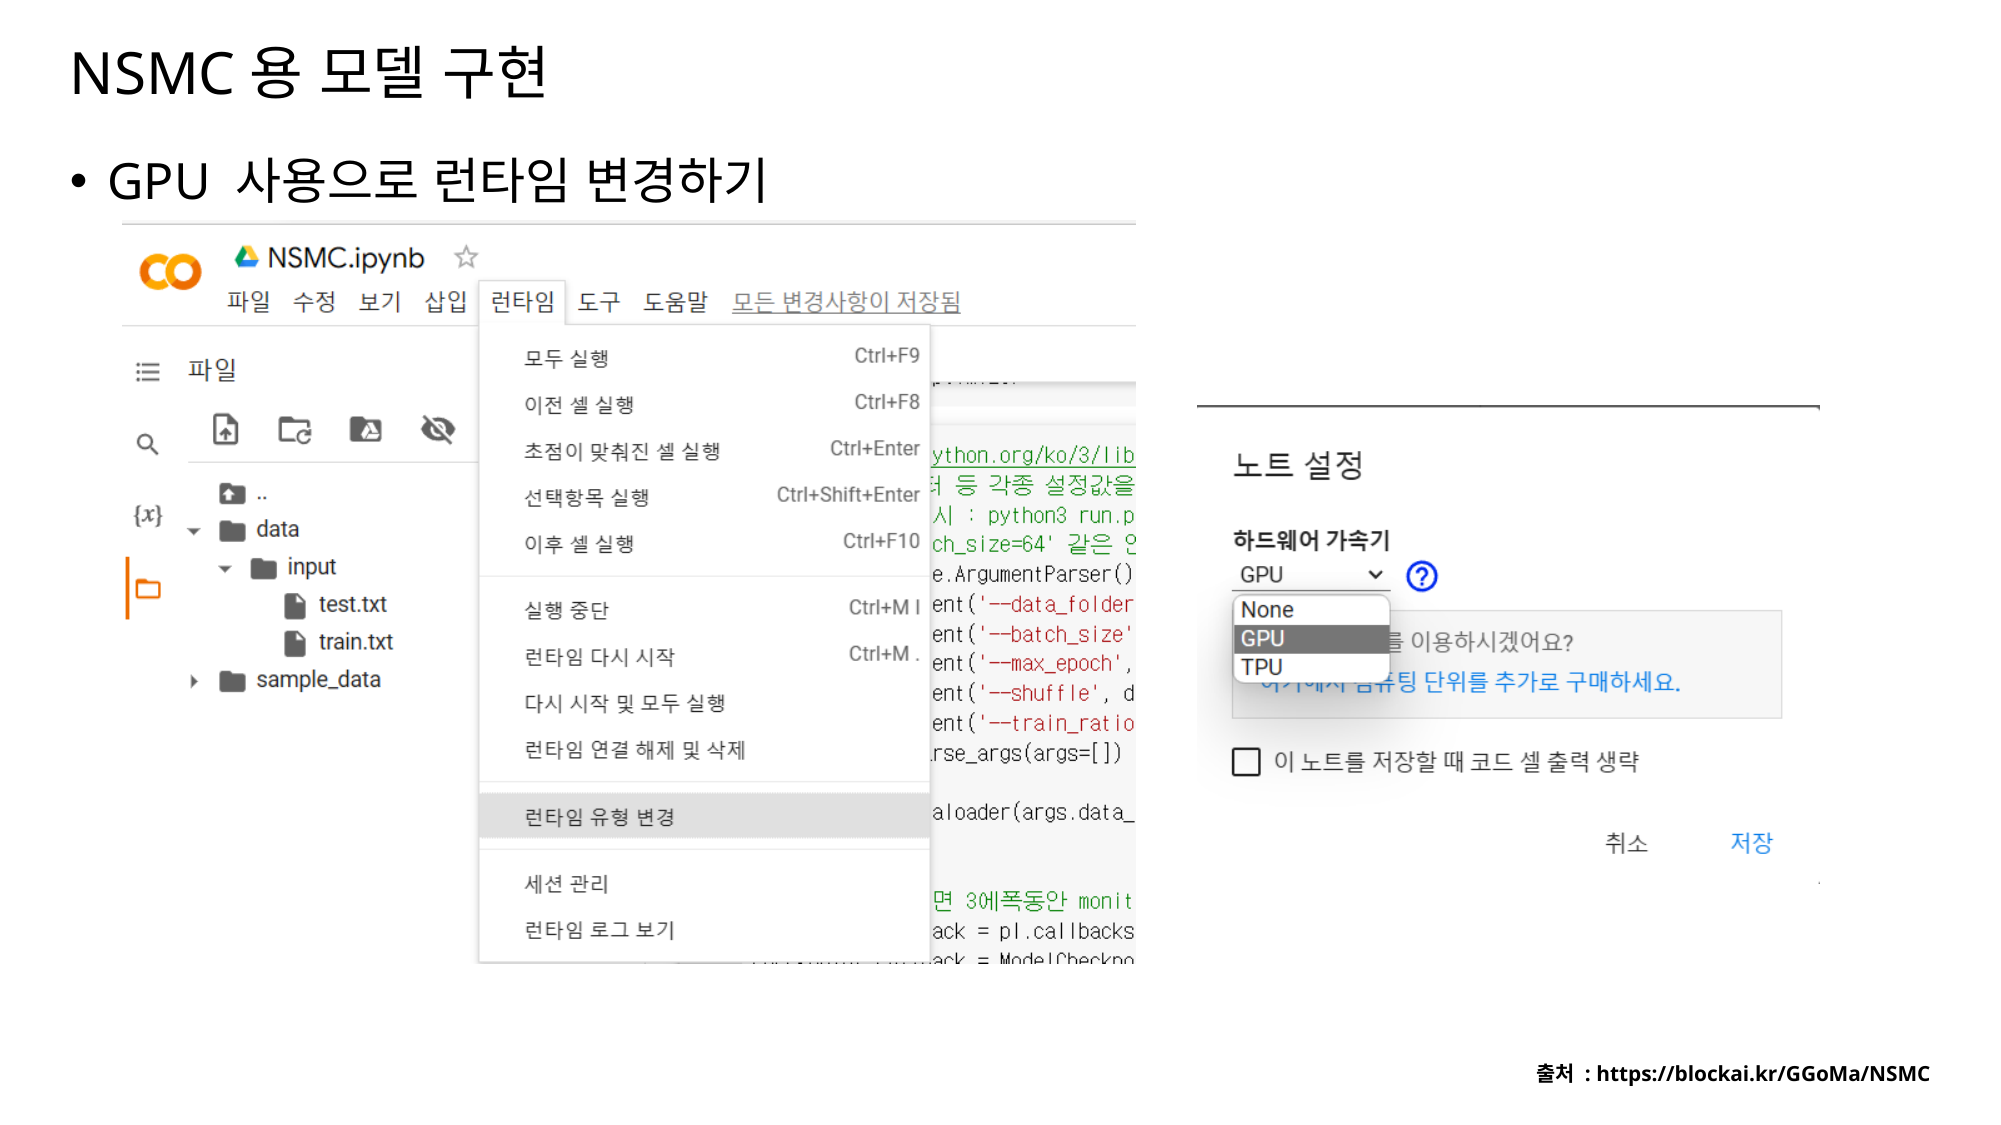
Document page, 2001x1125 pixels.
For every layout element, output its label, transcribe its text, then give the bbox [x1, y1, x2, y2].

list GPU 사용으로 런타임 변경하기 [54, 148, 1945, 1035]
picture [121, 220, 1136, 964]
title NSMC용 모델 구현 [54, 31, 1945, 120]
picture [1196, 405, 1820, 884]
text_box 출처 : https://blockai.kr/GGoMa/NSMC [54, 1053, 1945, 1094]
